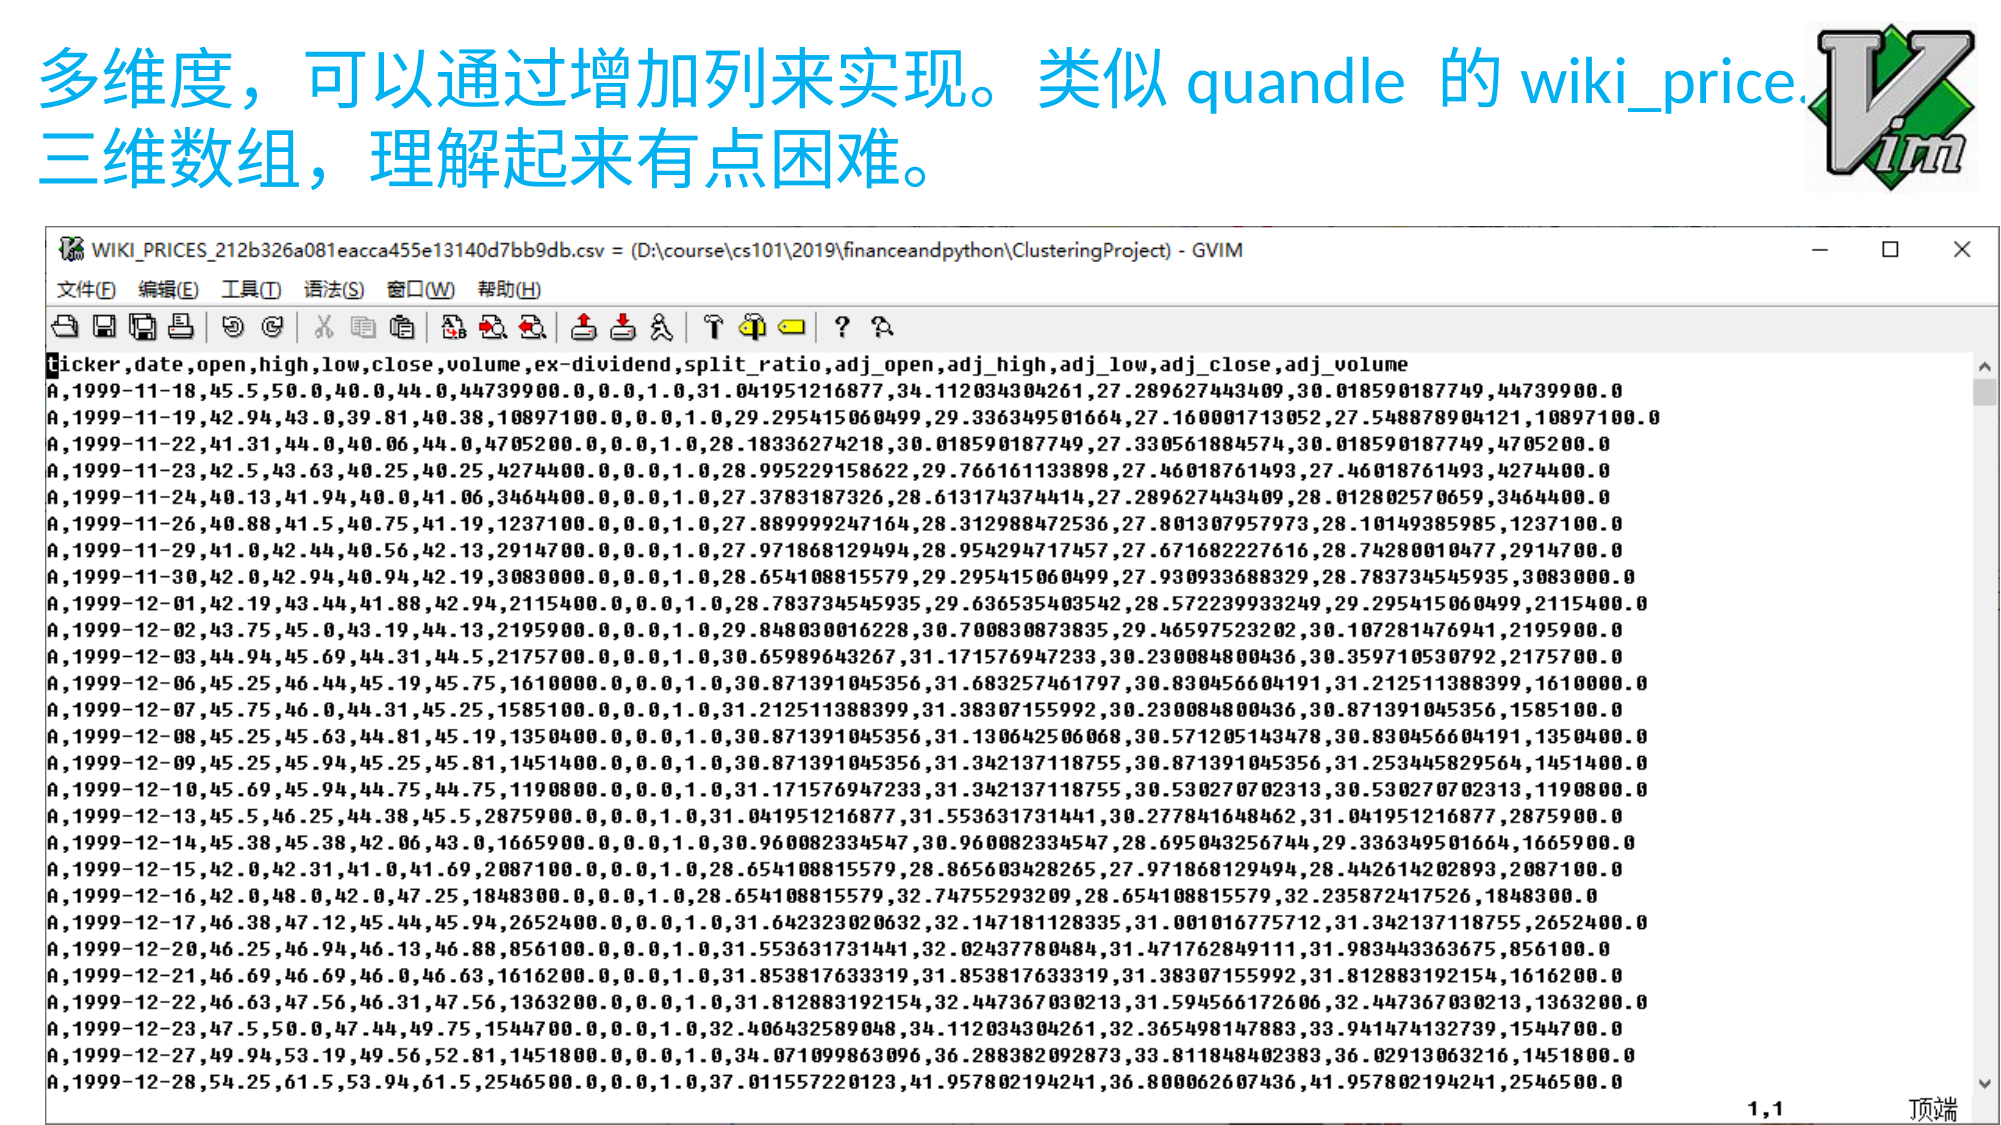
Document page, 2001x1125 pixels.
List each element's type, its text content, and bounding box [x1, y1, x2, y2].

picture [1805, 21, 1978, 194]
text_box 多维度，可以通过增加列来实现。类似quandle 的wiki_price. 三维数组，理解起来有点困难。 [20, 29, 1926, 205]
picture [44, 226, 2000, 1125]
